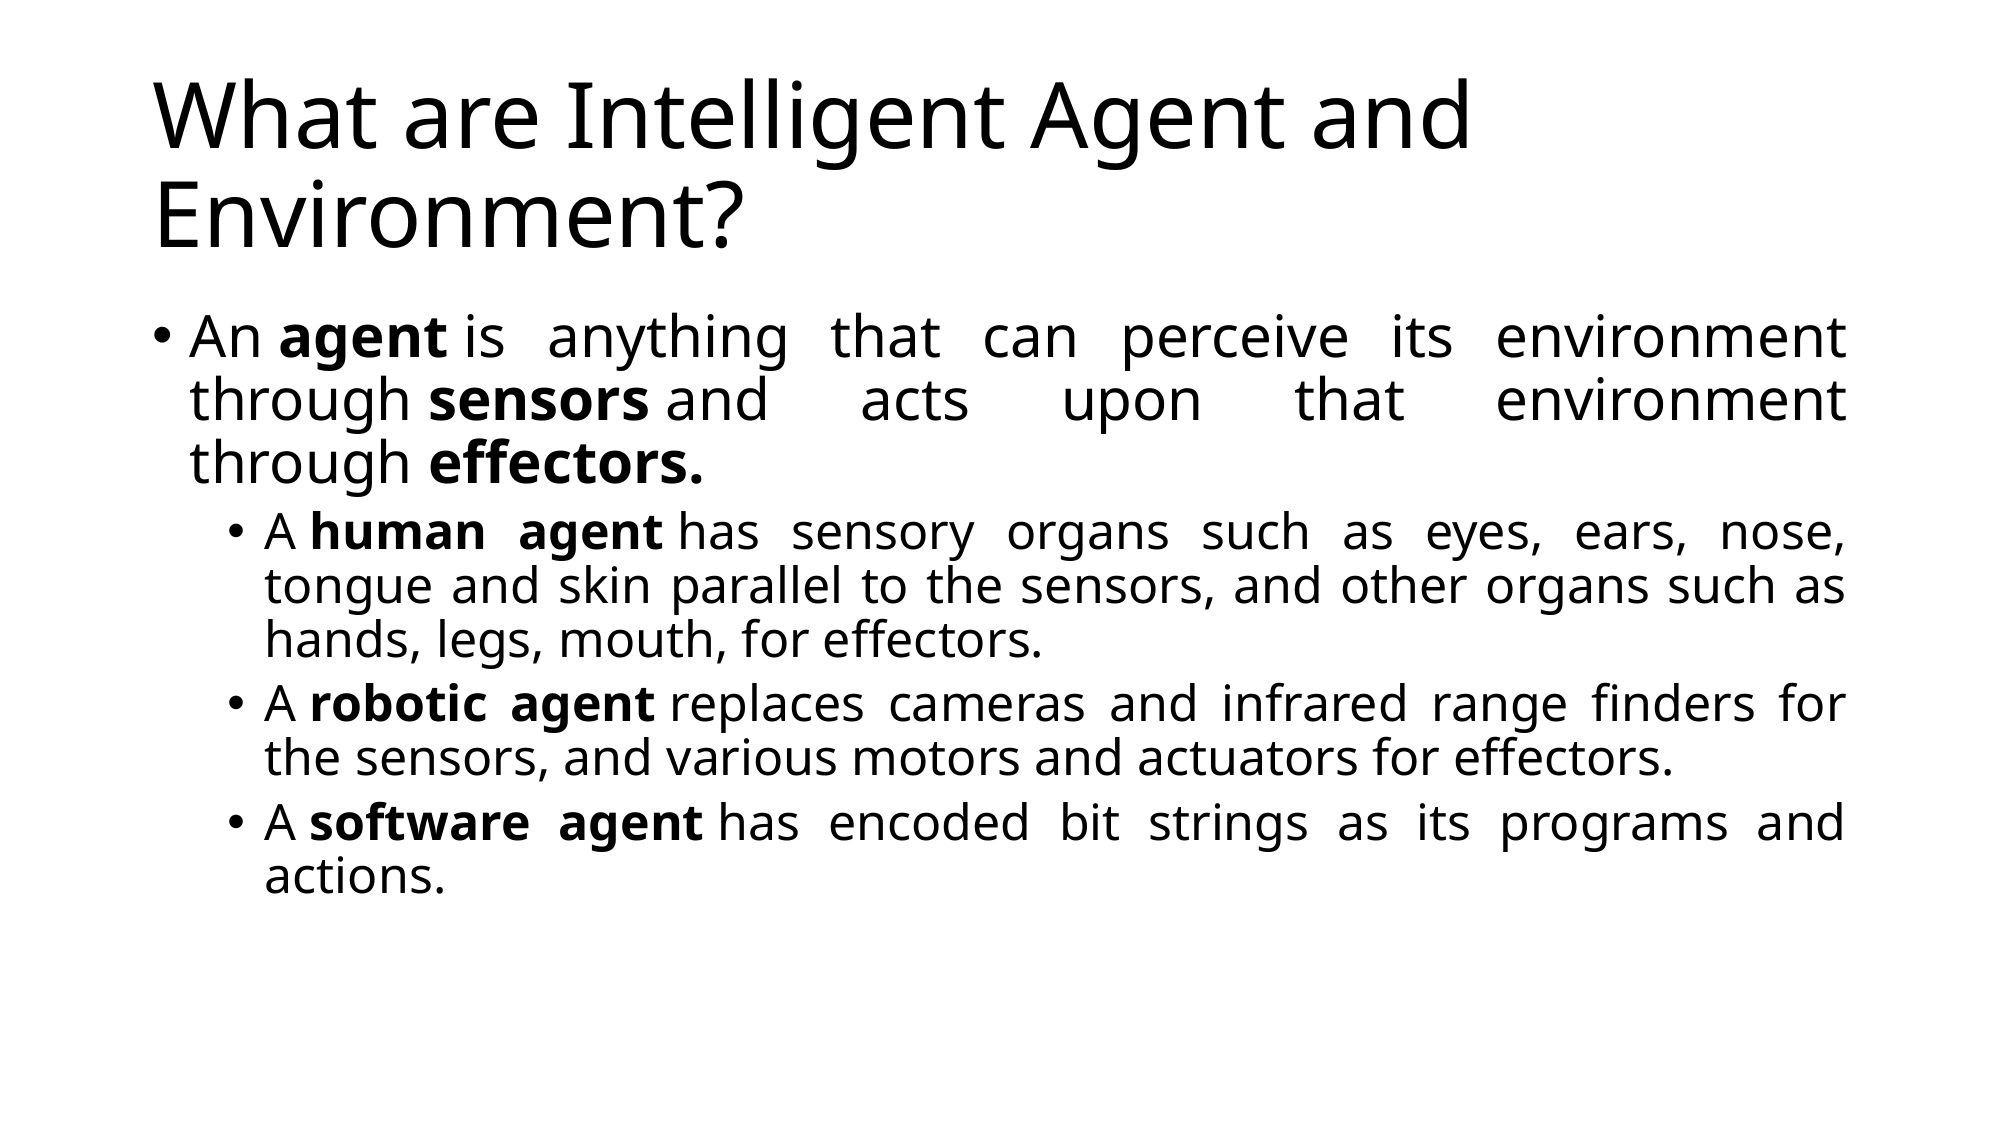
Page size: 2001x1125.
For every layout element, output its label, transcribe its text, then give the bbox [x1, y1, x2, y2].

title What are Intelligent Agent and Environment? [137, 59, 1863, 278]
list An agent is anything that can perceive its environment through sensors and acts upon that environment through effectors. A human agent has sensory organs such as eyes, ears, nose, tongue and skin parallel to the sensors, and other organs such as hands, legs, mouth, for effectors. A robotic agent replaces cameras and infrared range finders for the sensors, and various motors and actuators for effectors. A software agent has encoded bit strings as its programs and actions. [137, 299, 1863, 1014]
